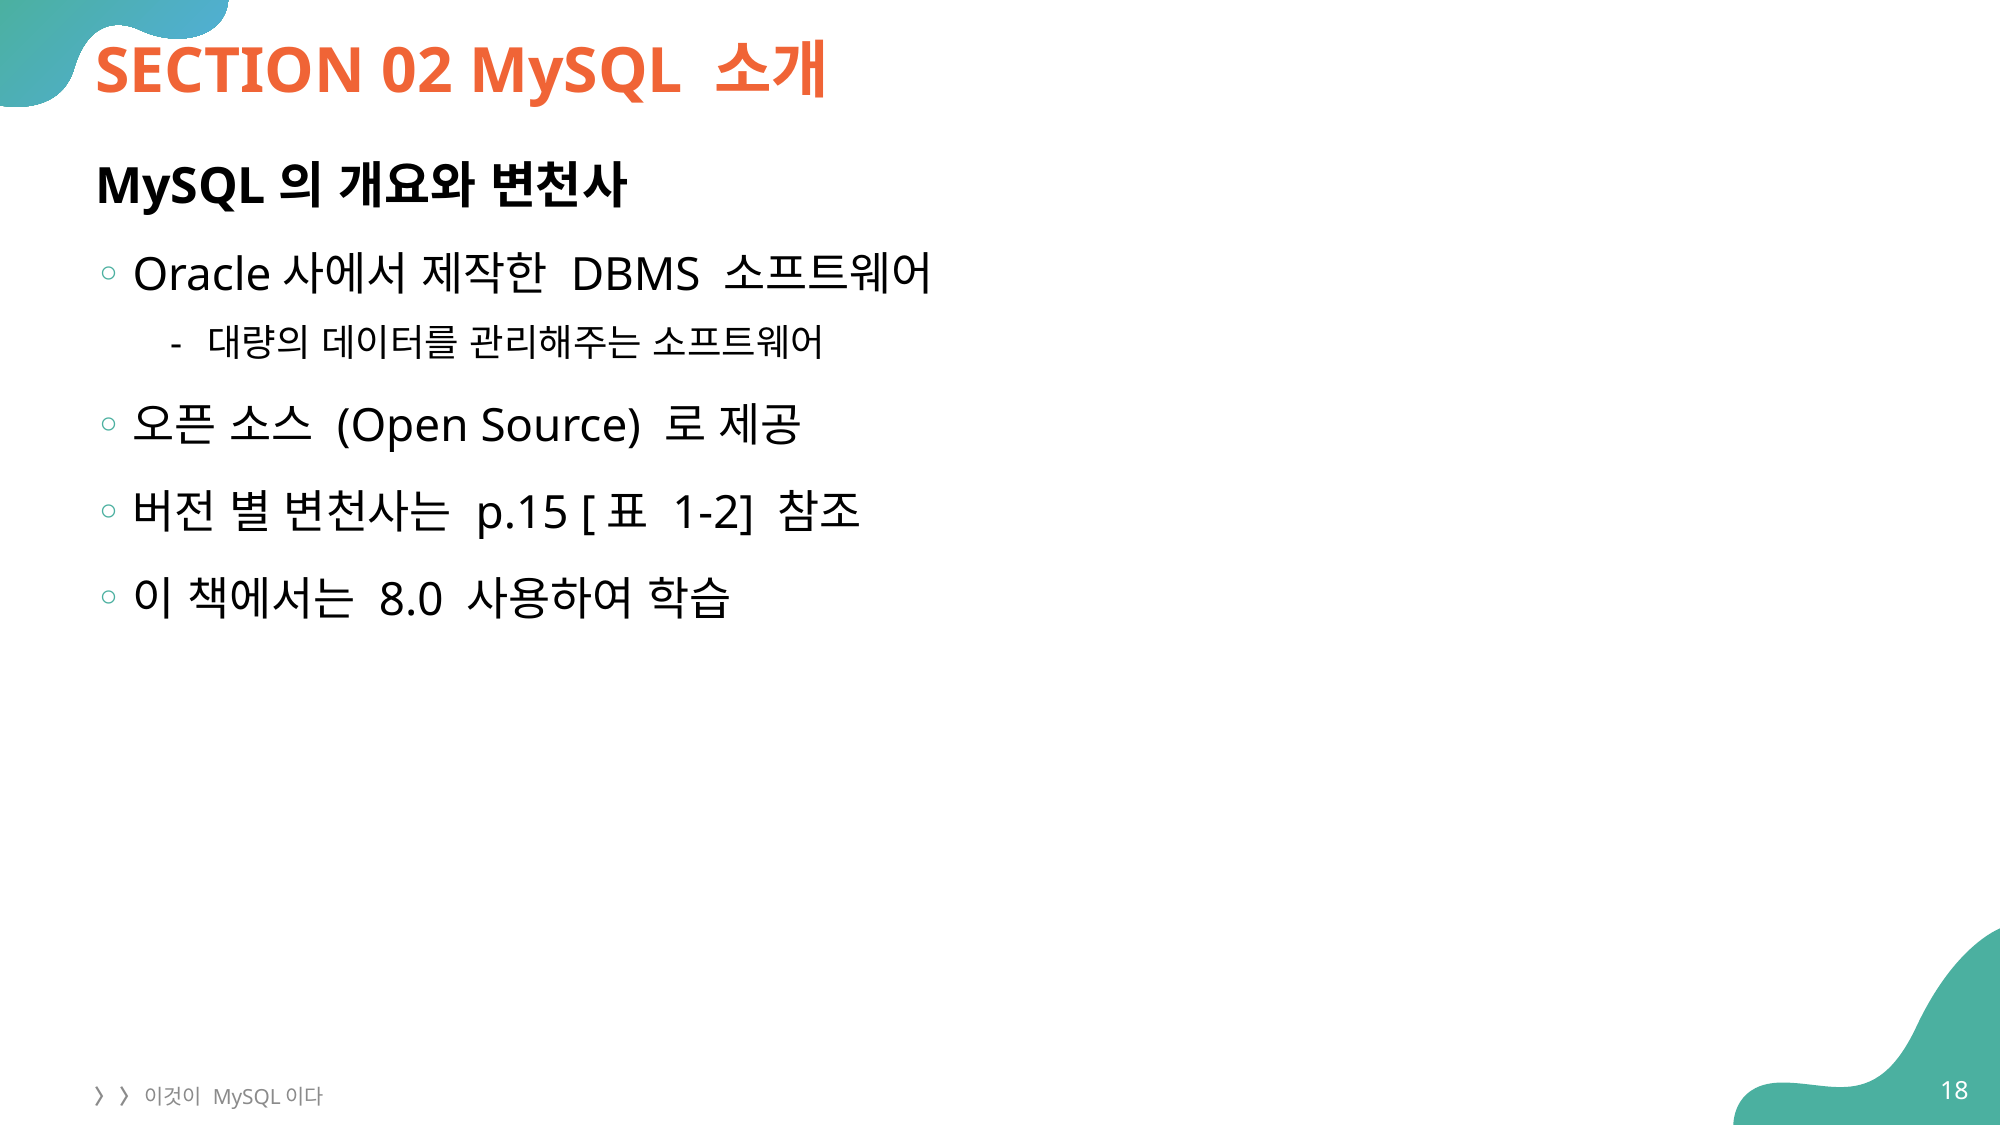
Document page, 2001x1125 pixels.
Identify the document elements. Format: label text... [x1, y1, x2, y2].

title SECTION 02 MySQL 소개 [79, 17, 1931, 128]
footer 〉 〉 이것이 MySQL이다 [79, 1078, 755, 1114]
list MySQL의 개요와 변천사 Oracle사에서 제작한 DBMS 소프트웨어 대량의 데이터를 관리해주는 소프트웨어 오픈 소스 (Open Source) 로 제공 버전 별 변천사는 p.15 [표 1-2] 참조 이 책에서는 8.0 사용하여 학습 [79, 133, 1931, 1072]
slide_number 18 [1917, 1061, 1984, 1122]
